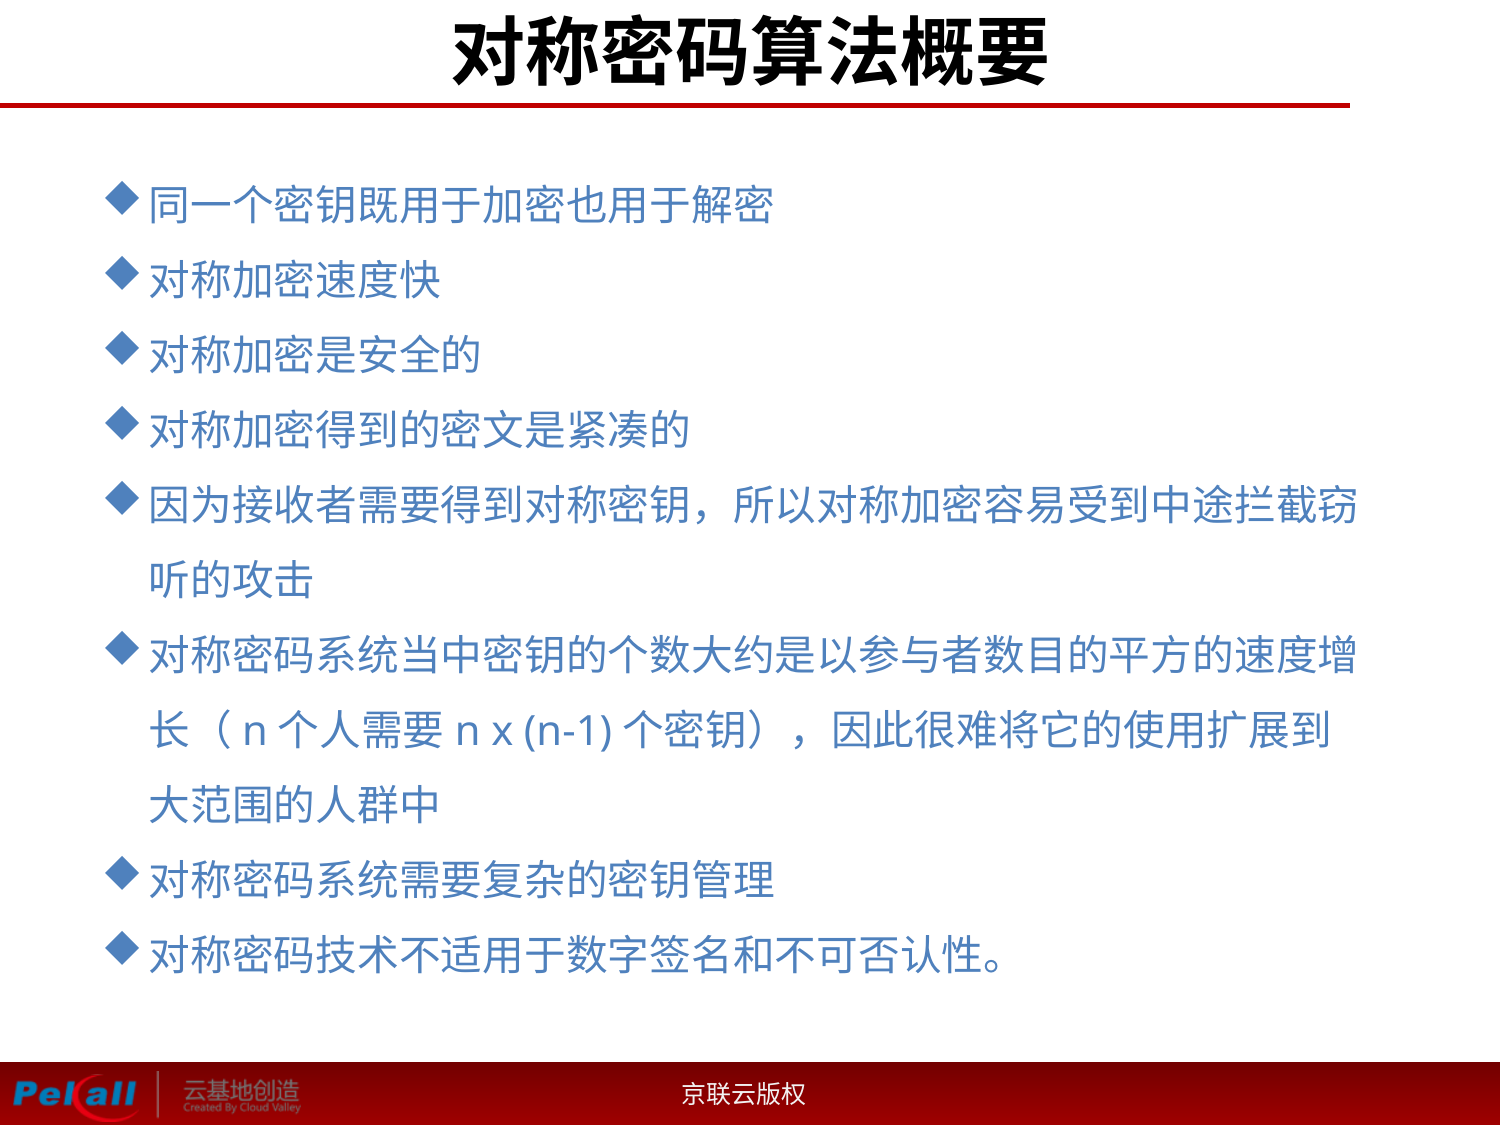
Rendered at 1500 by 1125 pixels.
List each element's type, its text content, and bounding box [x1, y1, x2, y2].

picture [13, 1071, 301, 1122]
text_box 同一个密钥既用于加密也用于解密 对称加密速度快 对称加密是安全的 对称加密得到的密文是紧凑的 因为接收者需要得到对称密钥，所以对称加密容易受到中途拦截窃听的攻击 对称密码系统当中密钥的个数大约是以参与者数目的平方的速度增长（n个人需要n x (n-1)个密钥），因此很难将它的使用扩展到大范围的人群中 对称密码系统需要复杂的密钥管理 对称密码技术不适用于数字签名和不可否认性。 [86, 146, 1385, 987]
title 对称密码算法概要 [75, 0, 1425, 99]
